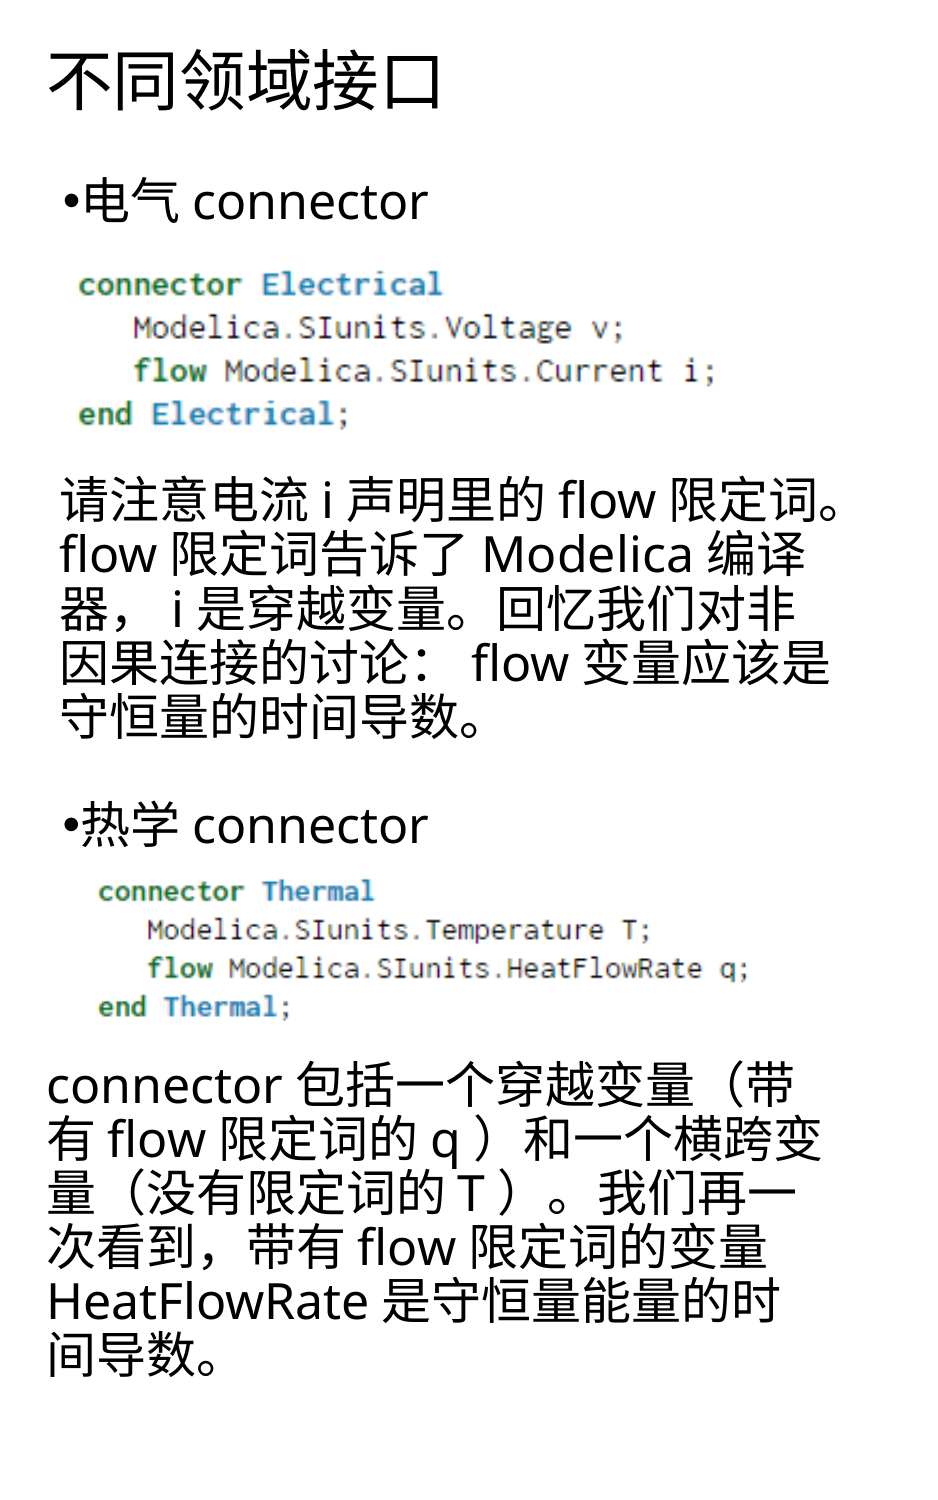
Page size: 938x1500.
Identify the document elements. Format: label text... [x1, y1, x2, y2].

title 不同领域接口 [30, 20, 840, 147]
text_box connector包括一个穿越变量（带有flow限定词的q）和一个横跨变量（没有限定词的T）。我们再一次看到，带有flow限定词的变量HeatFlowRate是守恒量能量的时间导数。 [30, 1052, 844, 1443]
picture [30, 243, 780, 471]
picture [70, 850, 791, 1049]
text_box 请注意电流i声明里的flow限定词。flow限定词告诉了Modelica编译器，i是穿越变量。回忆我们对非因果连接的讨论：flow变量应该是守恒量的时间导数。 [44, 468, 857, 772]
text_box 热学connector [47, 792, 857, 996]
list 电气connector [47, 168, 857, 372]
